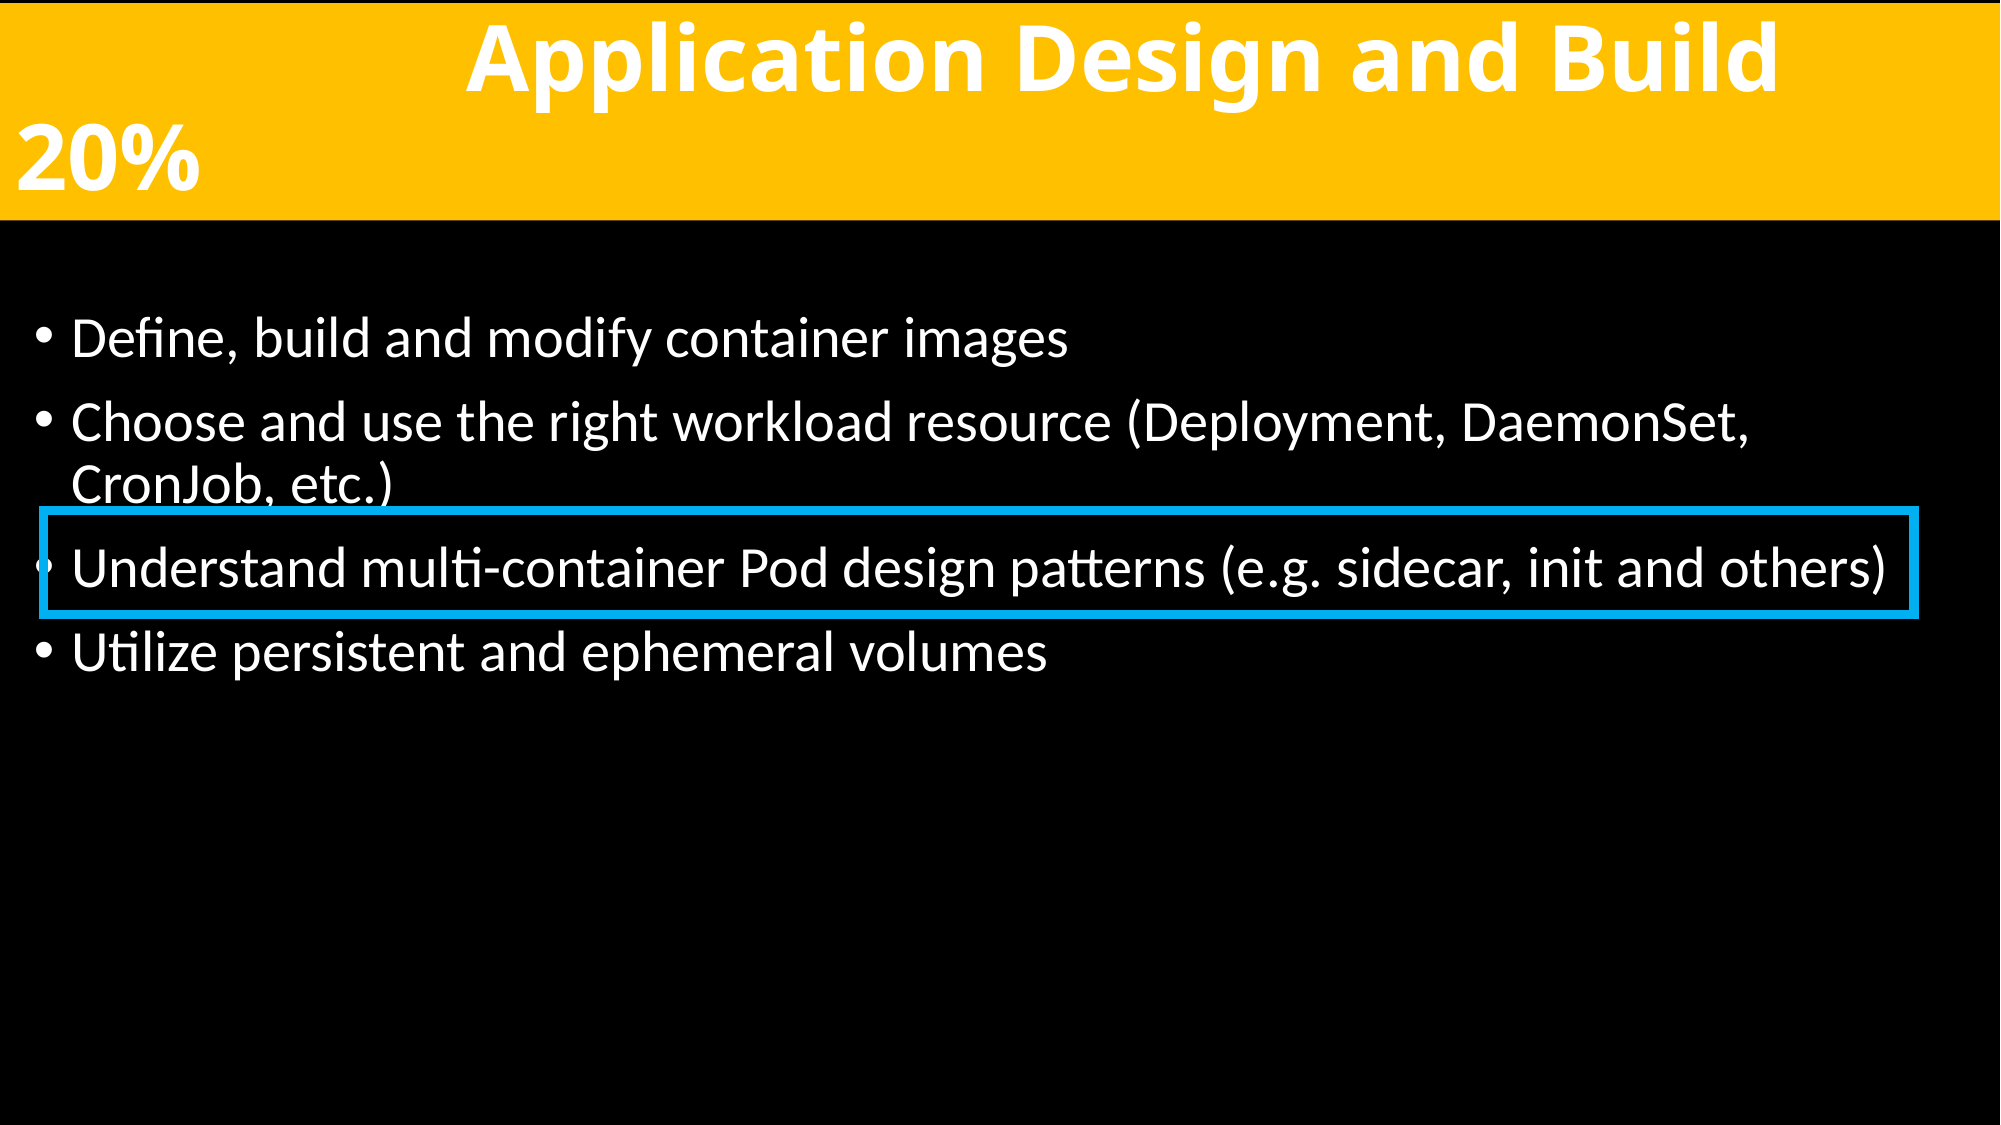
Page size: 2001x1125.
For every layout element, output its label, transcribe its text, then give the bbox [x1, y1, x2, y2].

title Application Design and Build 20% [0, 3, 2000, 221]
text_box [42, 509, 1915, 616]
list Define, build and modify container images Choose and use the right workload resource (Deployment, DaemonSet, CronJob, etc.) Understand multi-container Pod design patterns (e.g. sidecar, init and others) Utilize persistent and ephemeral volumes [18, 299, 1983, 1014]
